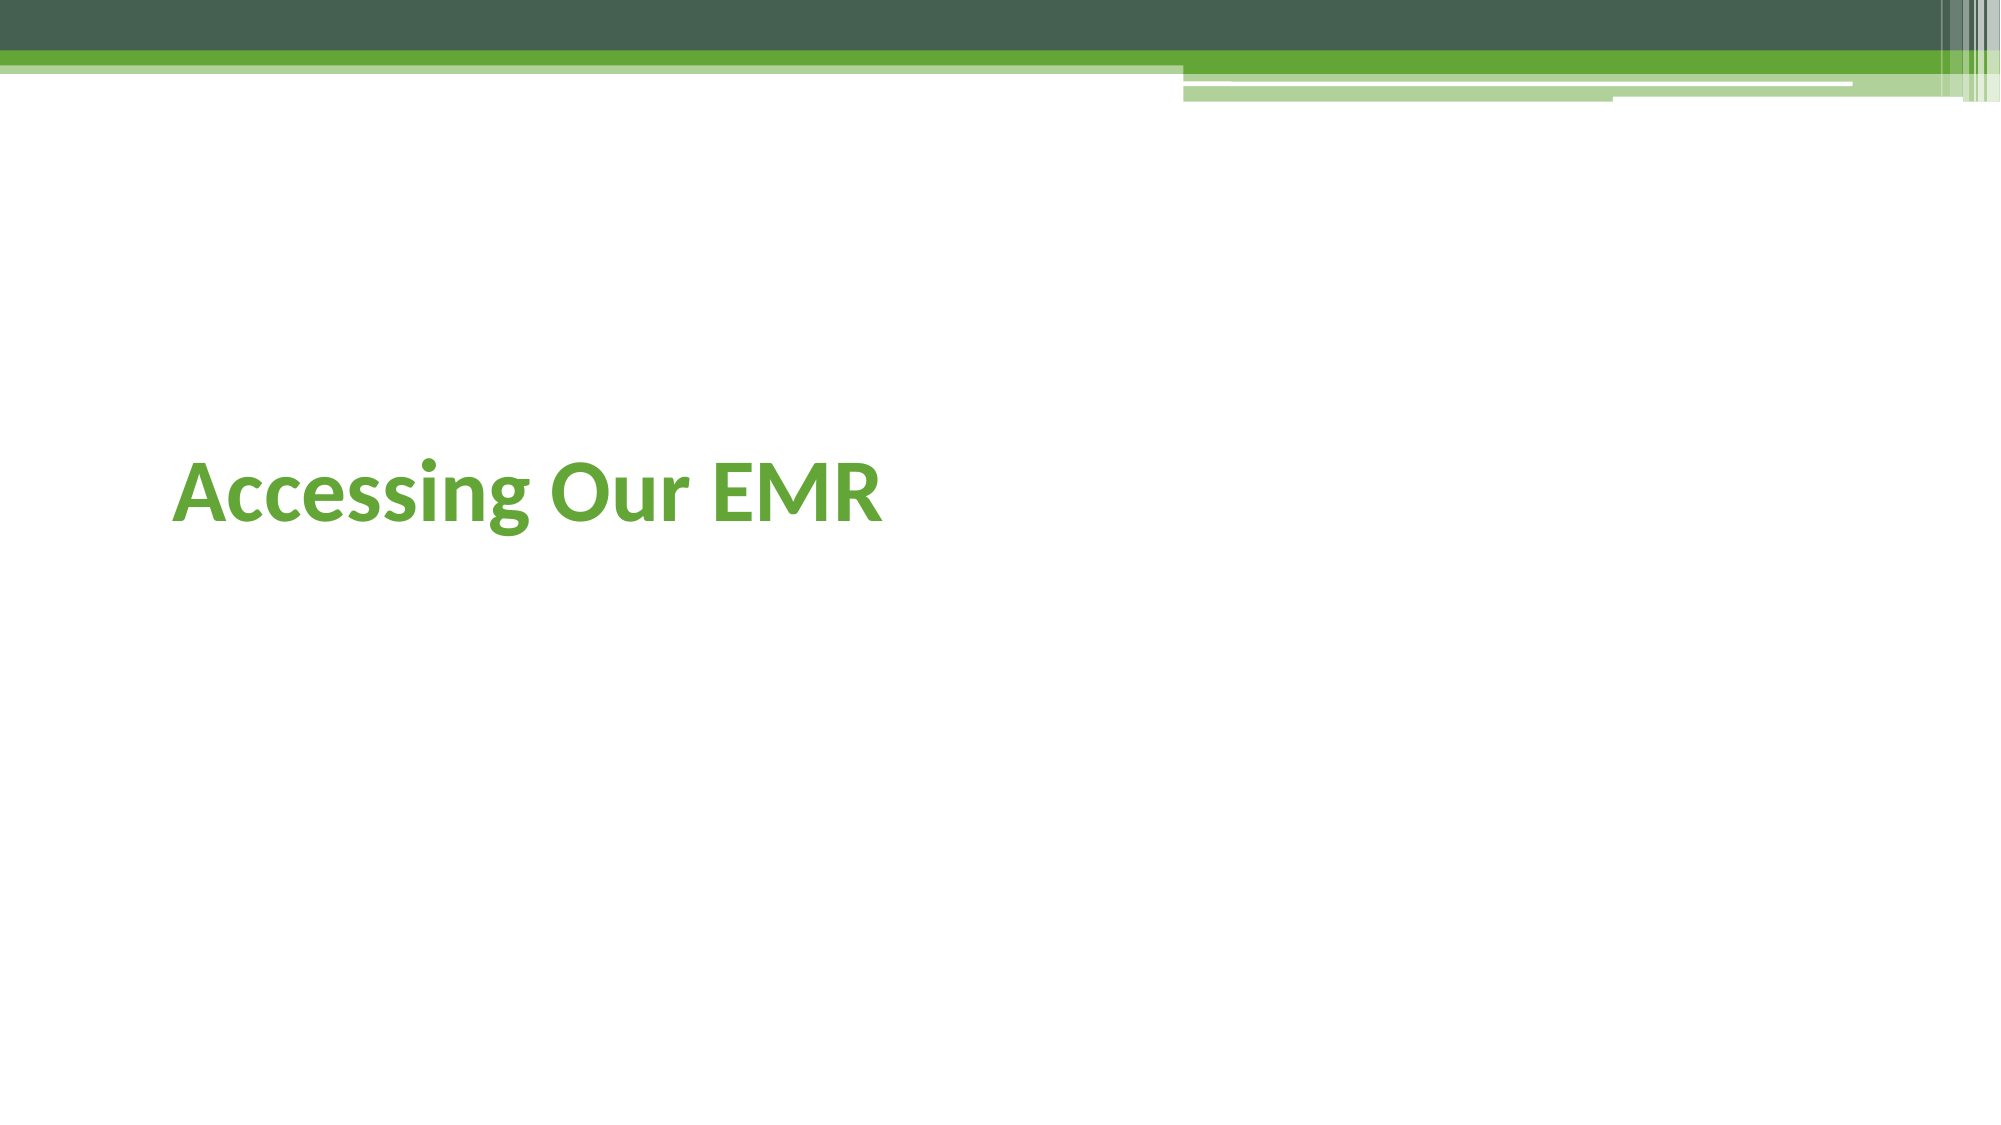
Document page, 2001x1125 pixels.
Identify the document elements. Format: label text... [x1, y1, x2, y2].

title Accessing Our EMR [157, 322, 1858, 547]
